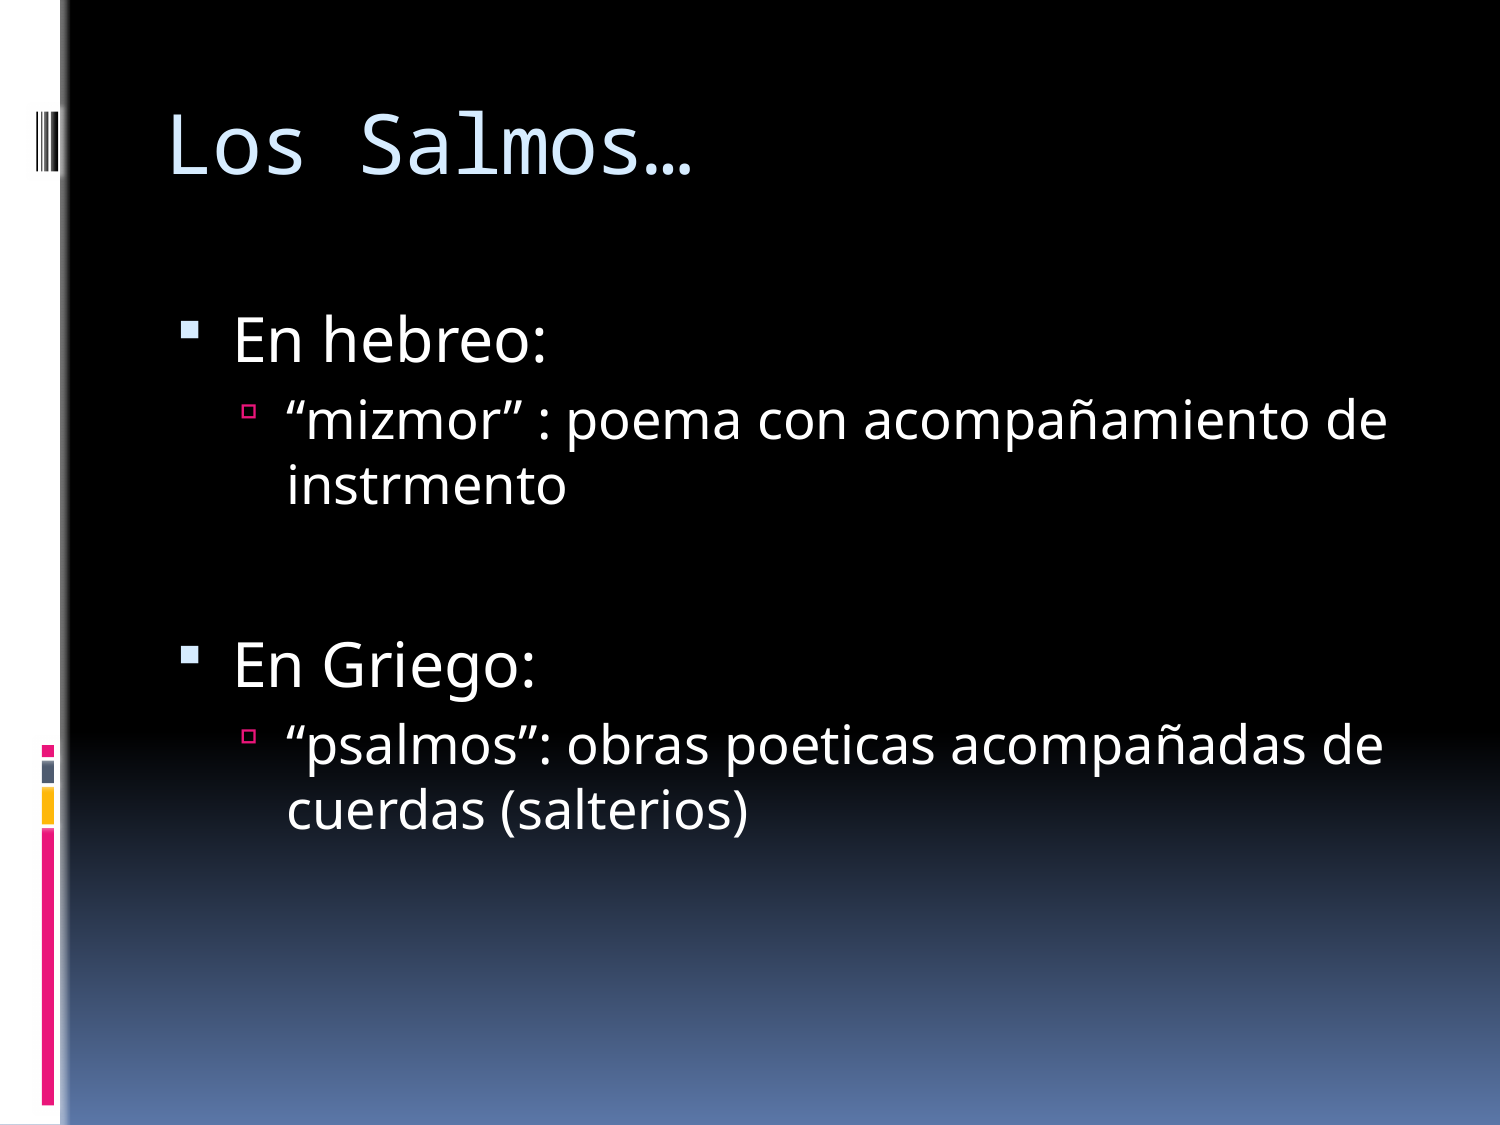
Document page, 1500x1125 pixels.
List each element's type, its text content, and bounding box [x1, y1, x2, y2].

title Los Salmos… [150, 83, 1425, 234]
list En hebreo: “mizmor” : poema con acompañamiento de instrmento En Griego: “psalmos”: obras poeticas acompañadas de cuerdas (salterios) [150, 292, 1425, 1043]
